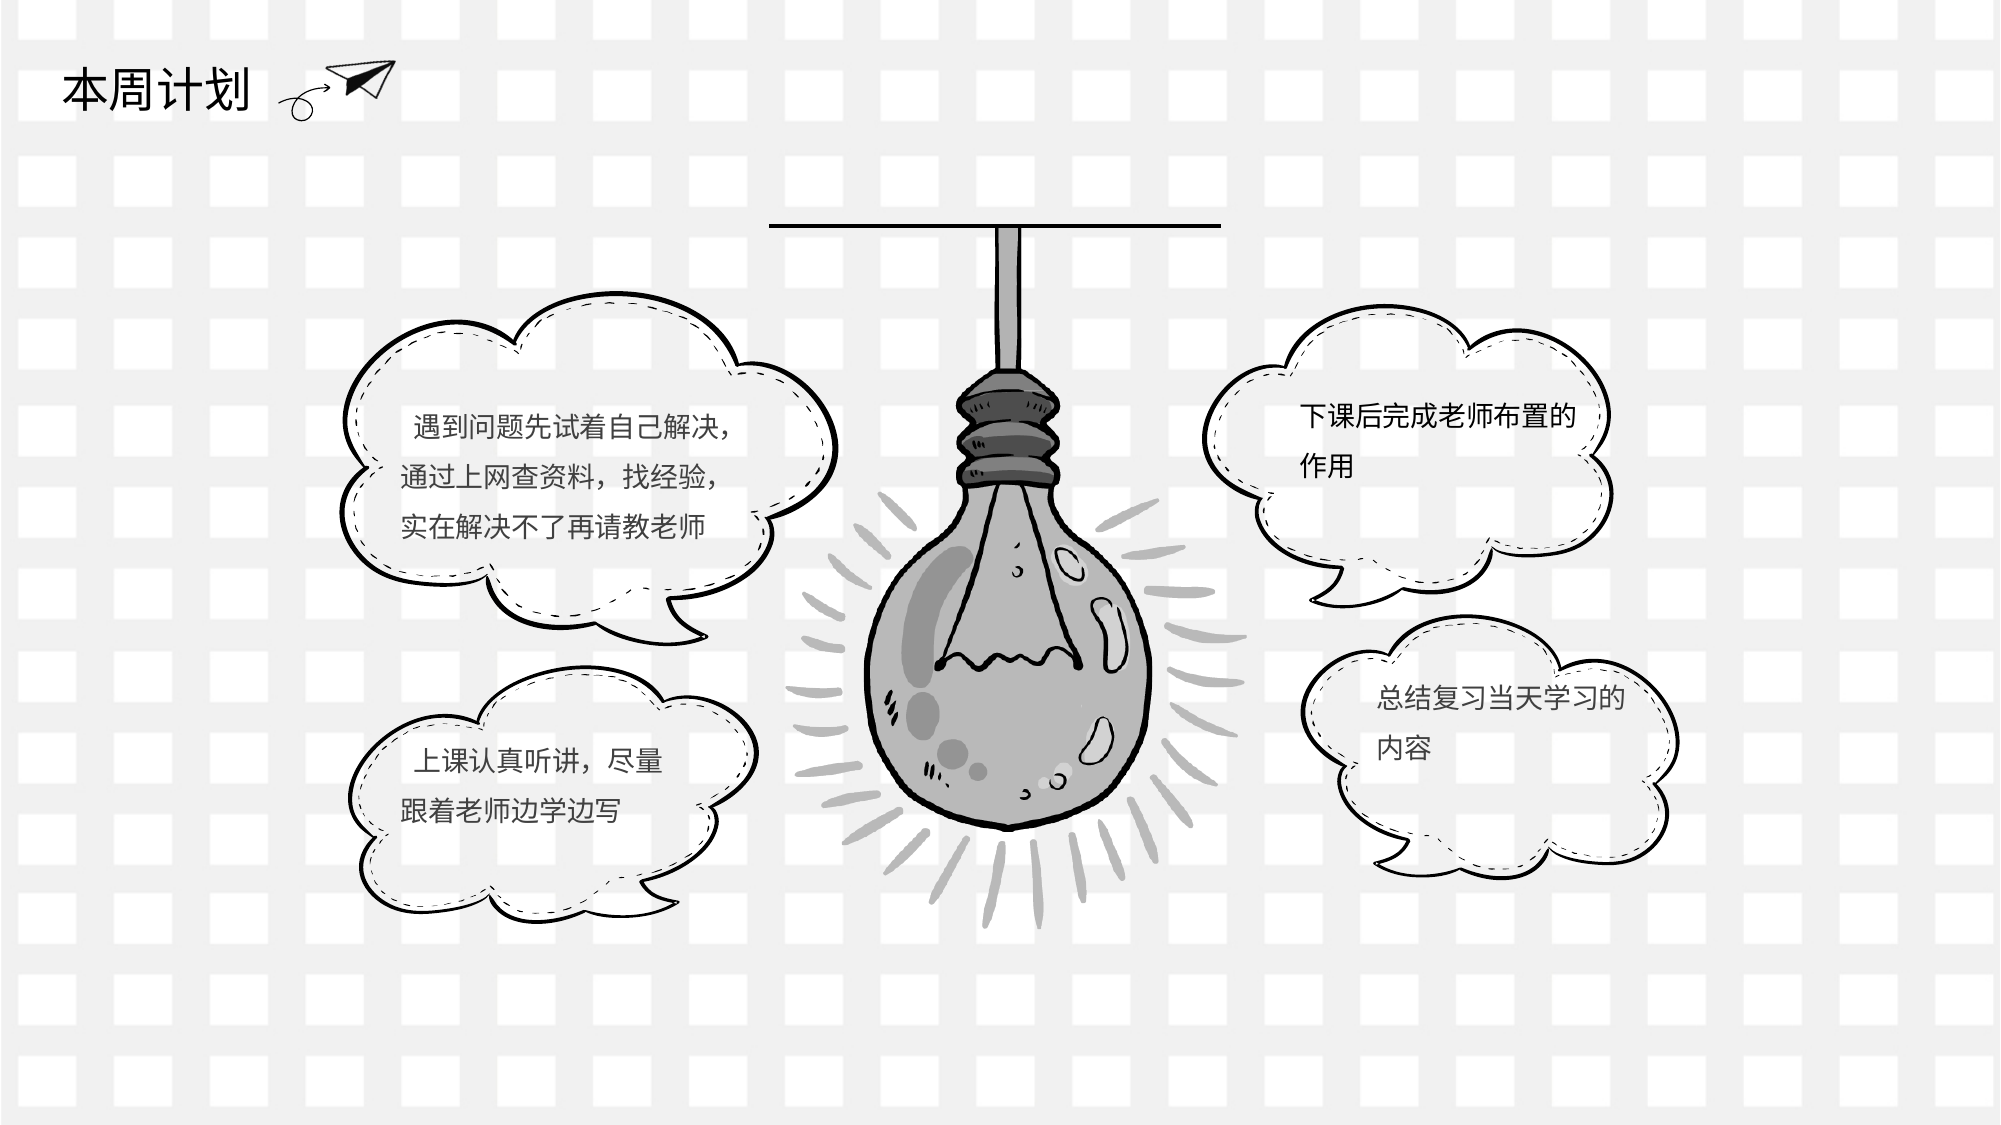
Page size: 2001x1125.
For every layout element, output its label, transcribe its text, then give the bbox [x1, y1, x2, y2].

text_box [1293, 617, 1686, 893]
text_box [328, 289, 752, 651]
text_box 本周计划 [46, 52, 268, 125]
picture [0, 0, 2000, 1125]
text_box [1282, 302, 1623, 613]
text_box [340, 670, 768, 936]
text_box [288, 56, 393, 121]
